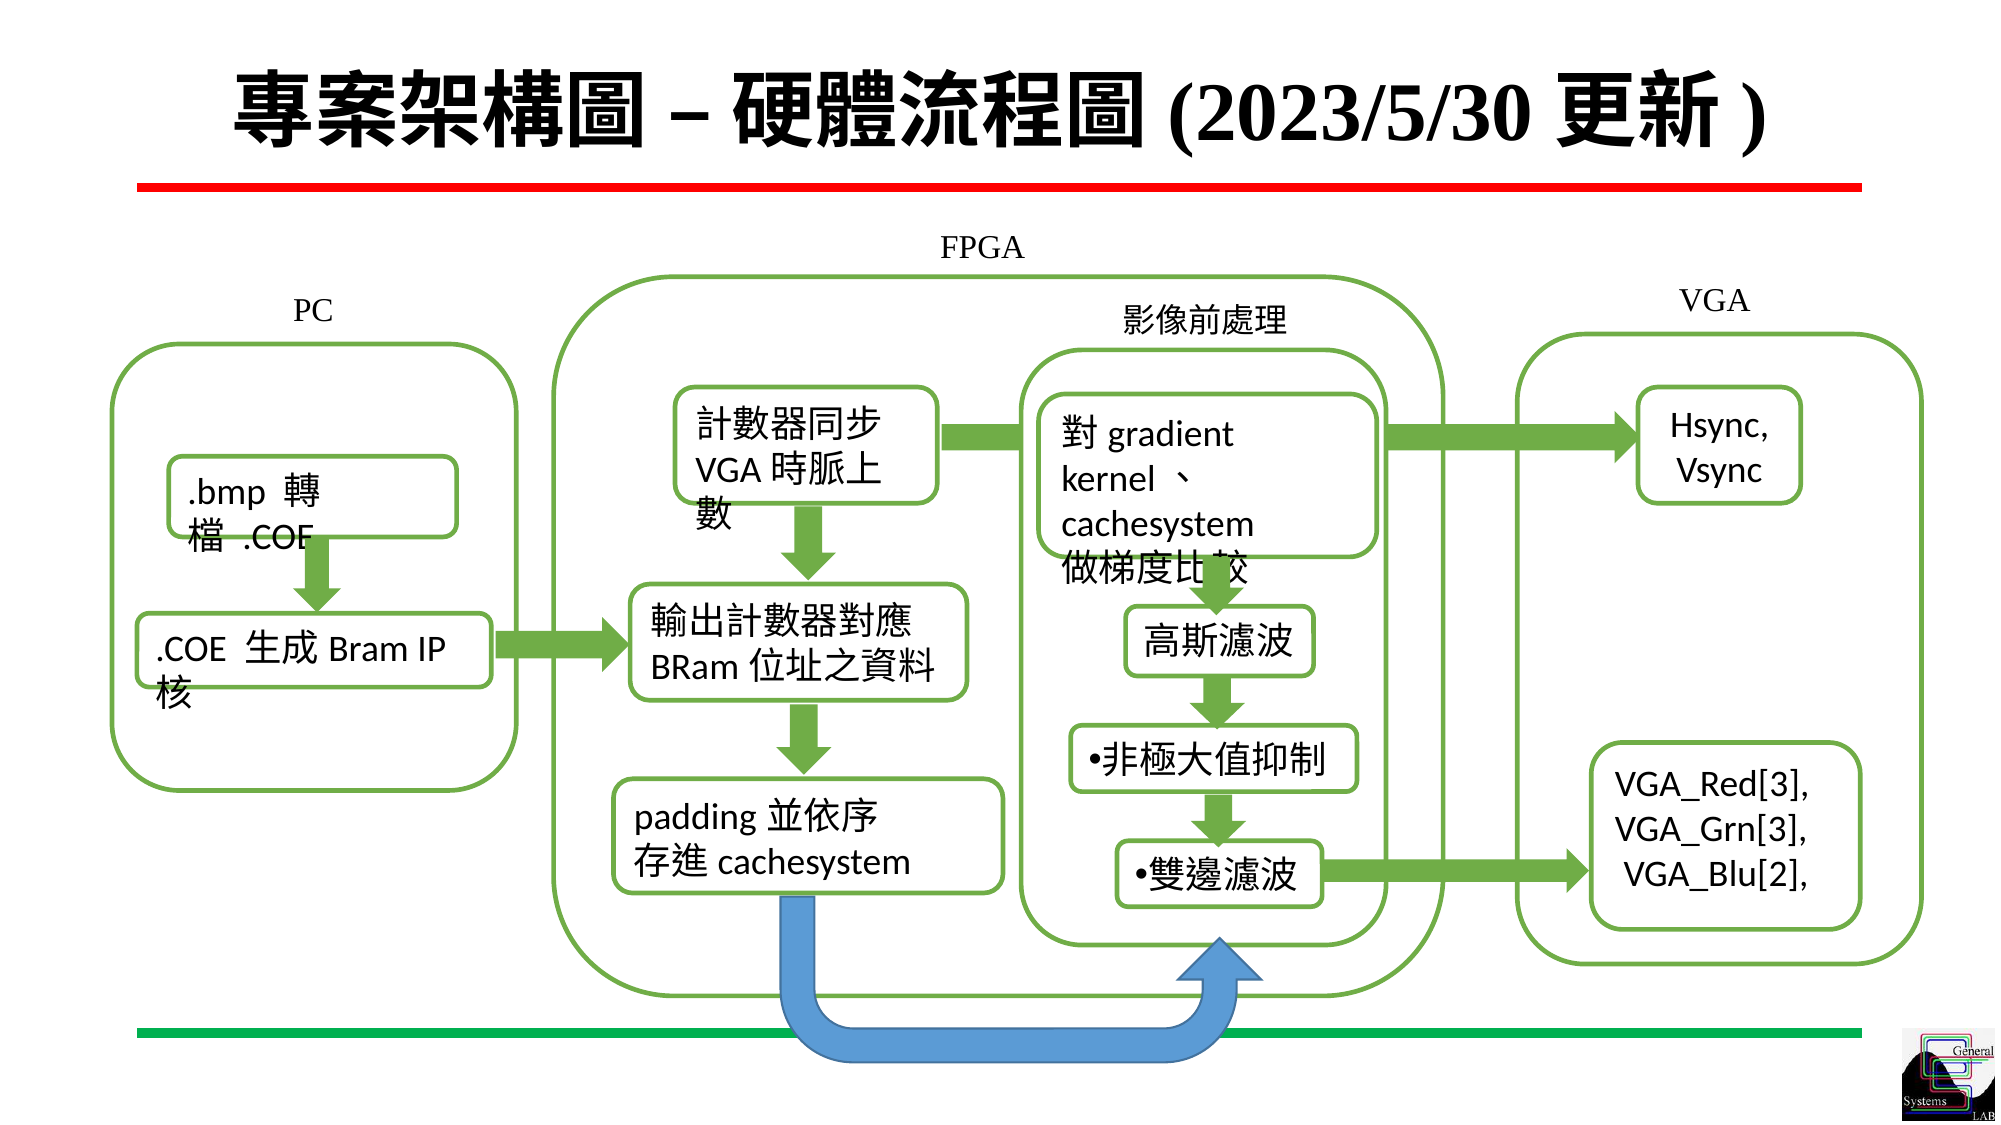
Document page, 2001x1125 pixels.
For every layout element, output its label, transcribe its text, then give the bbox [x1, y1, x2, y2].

title 專案架構圖 – 硬體流程圖(2023/5/30更新) [137, 54, 1863, 173]
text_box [111, 218, 1922, 1063]
picture [1902, 1028, 1995, 1121]
